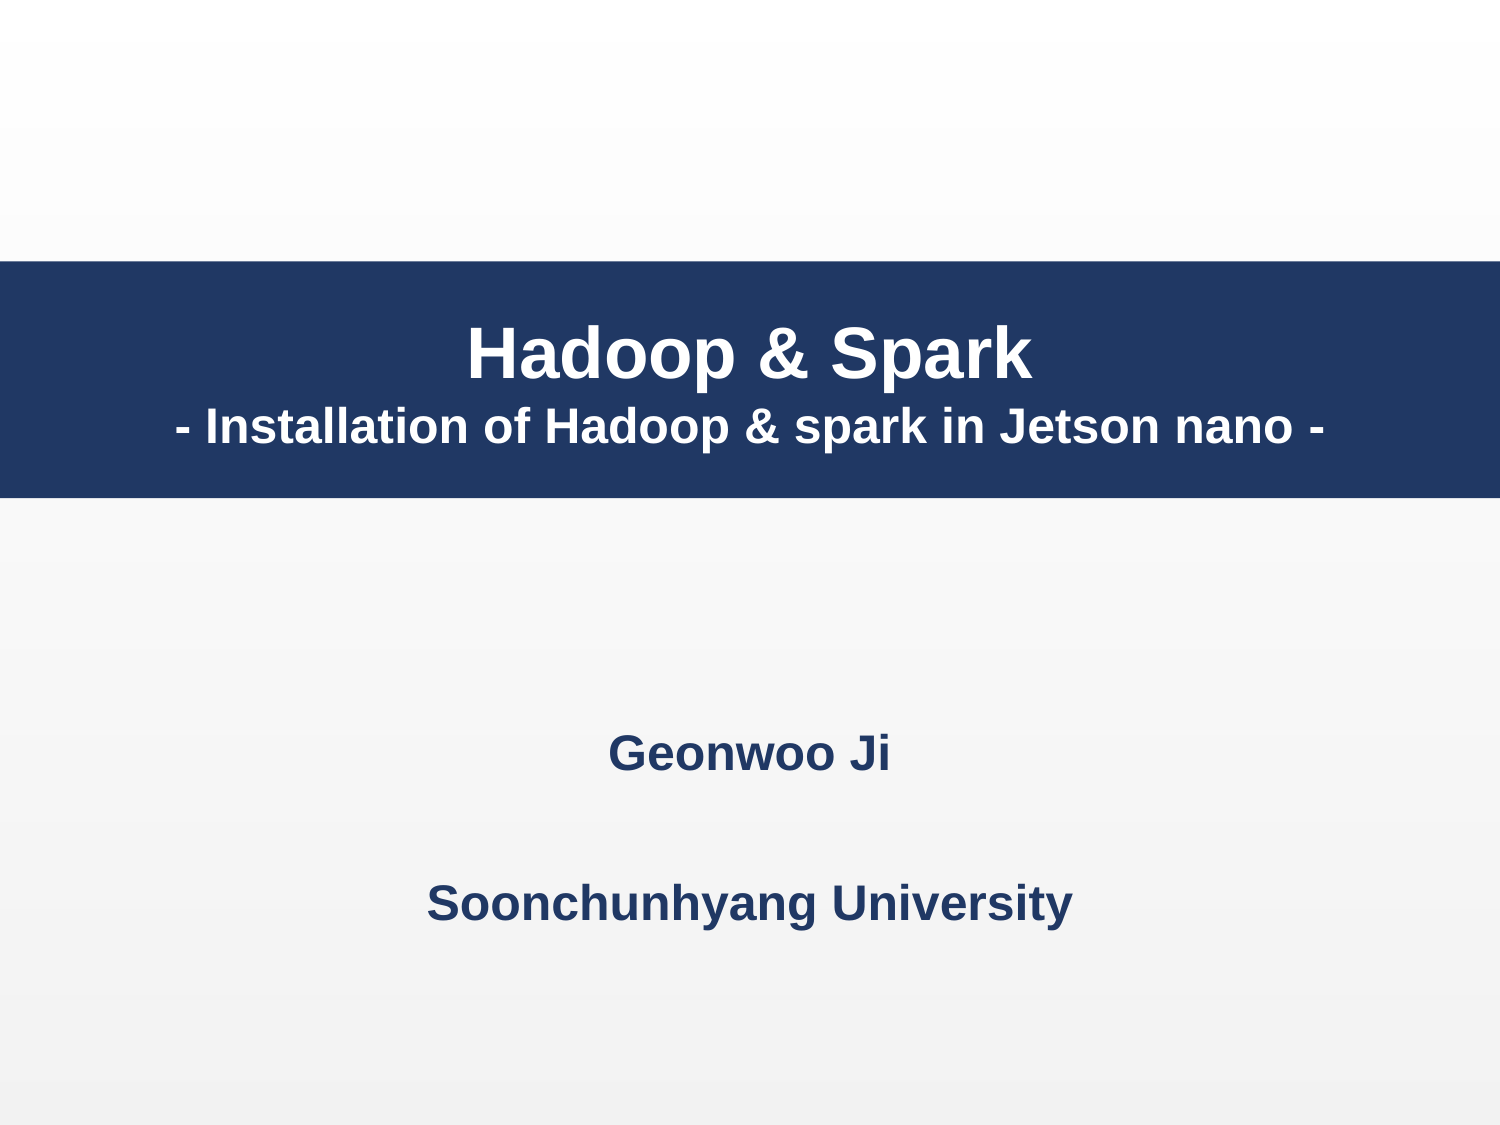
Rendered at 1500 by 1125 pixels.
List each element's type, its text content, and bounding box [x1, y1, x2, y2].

subtitle Geonwoo Ji Soonchunhyang University [187, 563, 1313, 929]
text_box Hadoop & Spark - Installation of Hadoop & spark in Jetson nano - [0, 260, 1500, 499]
